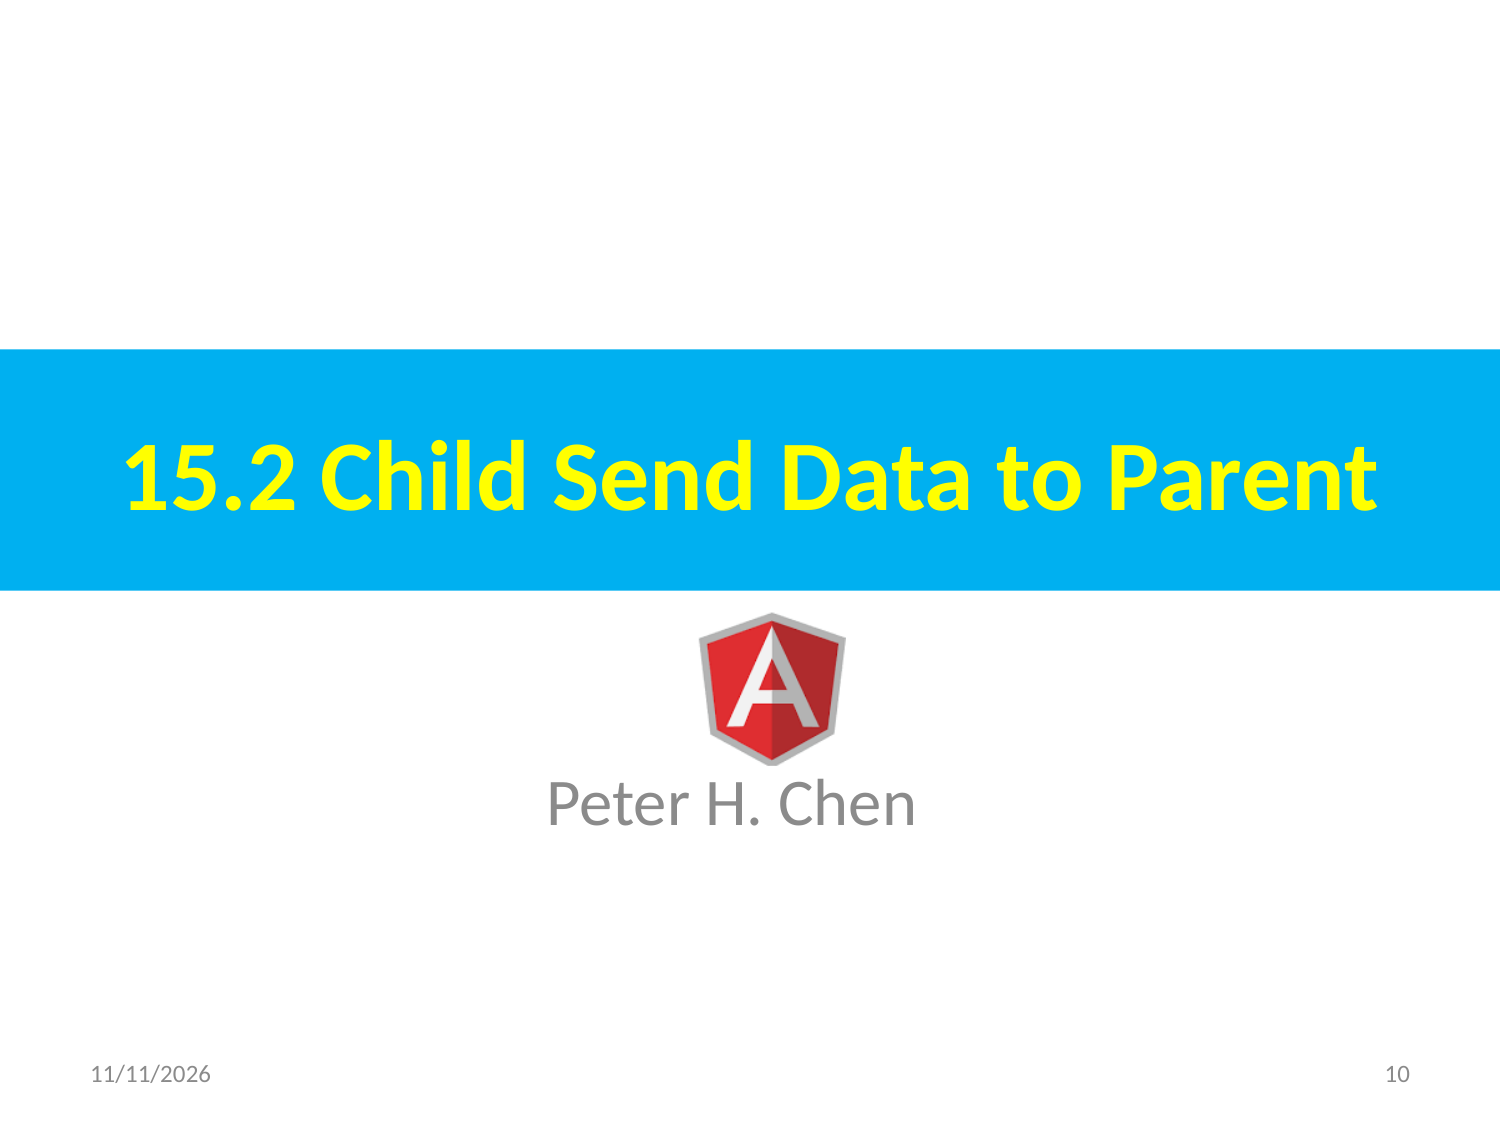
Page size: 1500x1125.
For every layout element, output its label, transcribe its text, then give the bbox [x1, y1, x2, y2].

picture [694, 609, 846, 771]
title 15.2 Child Send Data to Parent [0, 349, 1500, 591]
slide_number 10 [1074, 1042, 1425, 1103]
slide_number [75, 1042, 425, 1103]
subtitle Peter H. Chen [206, 751, 1257, 866]
